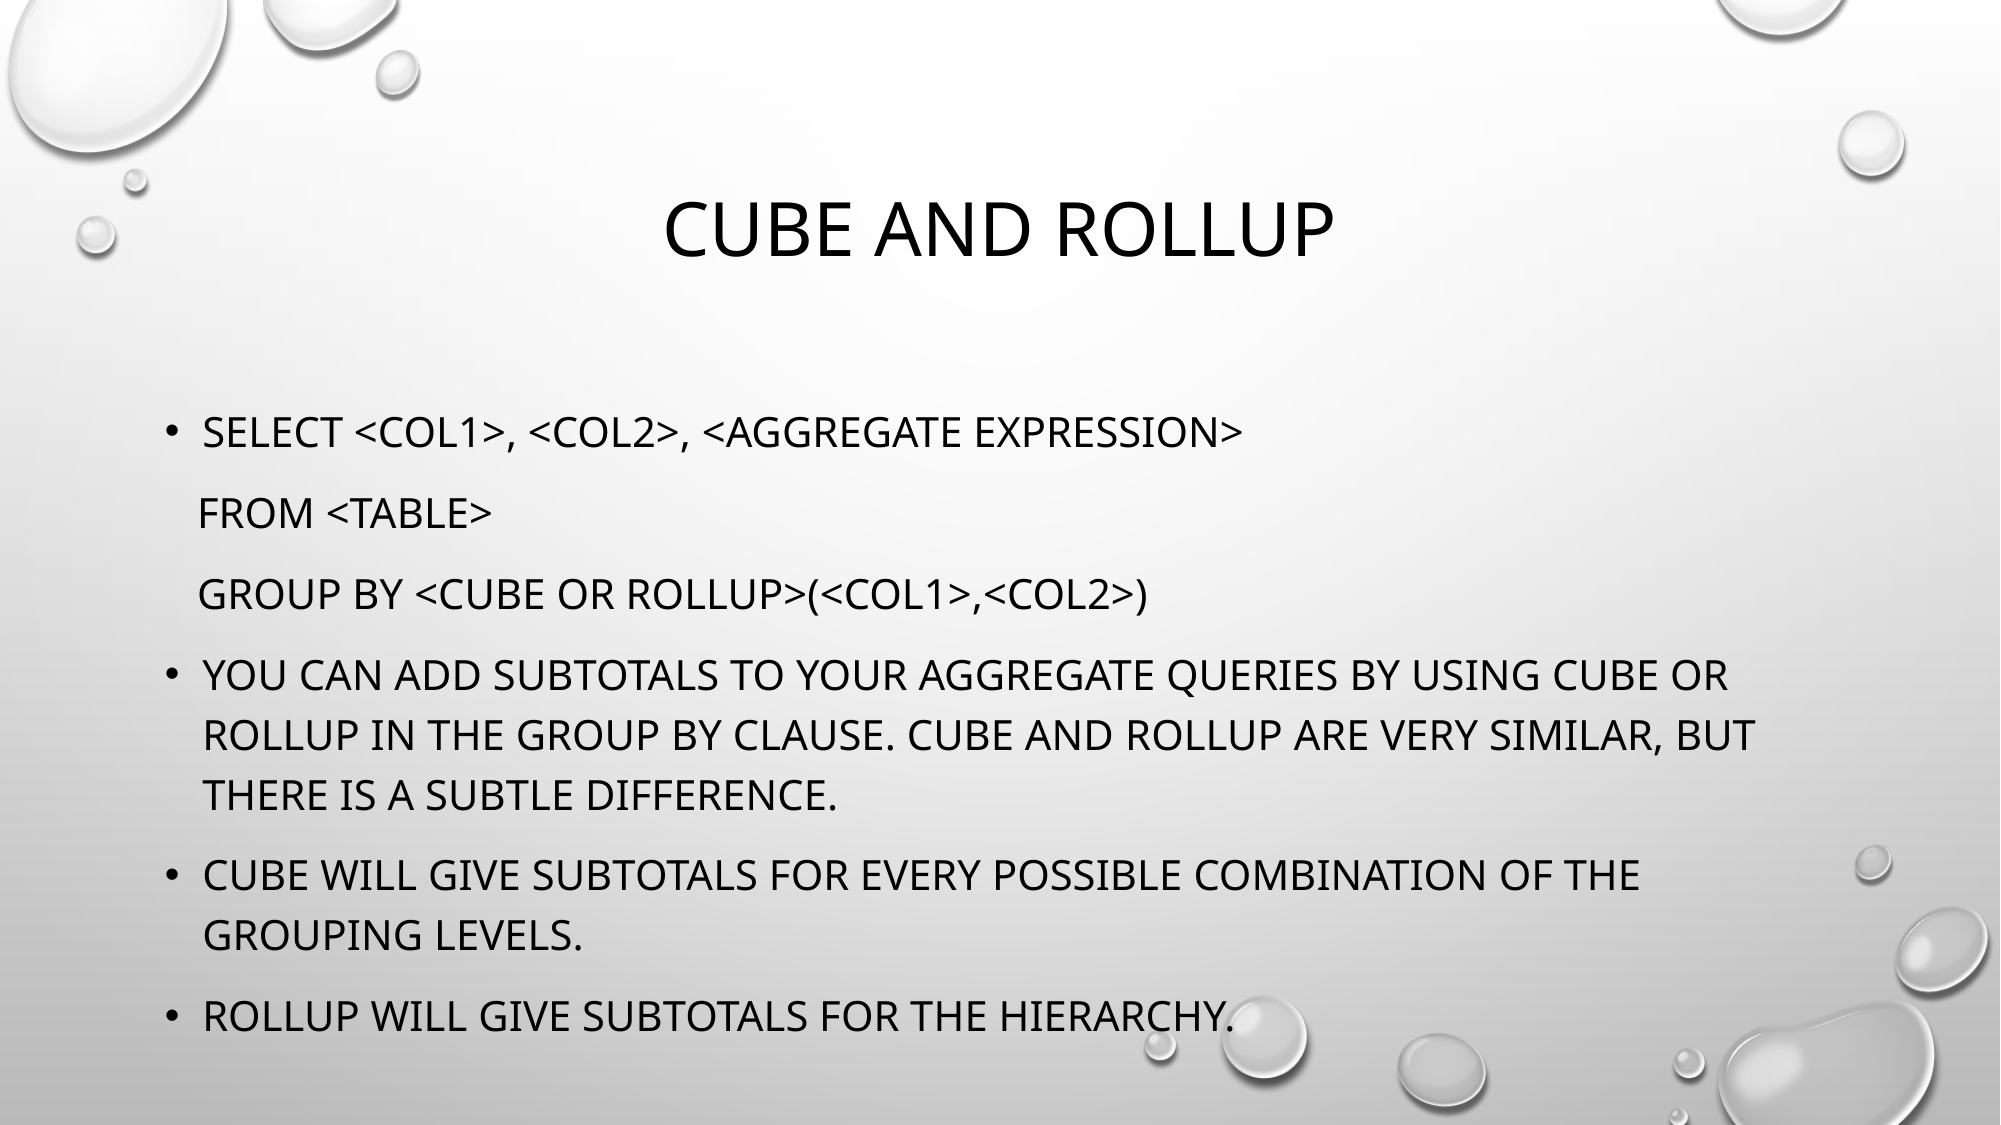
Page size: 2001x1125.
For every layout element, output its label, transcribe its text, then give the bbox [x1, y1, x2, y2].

list SELECT <col1>, <col2>, <aggregate expression> FROM <table> GROUP BY <CUBE or ROLLUP>(<col1>,<col2>) You can add subtotals to your aggregate queries by using CUBE or ROLLUP in the GROUP BY clause. CUBE and ROLLUP are very similar, but there is a subtle difference. CUBE will give subtotals for every possible combination of the grouping levels. ROLLUP will give subtotals for the hierarchy. [149, 388, 1850, 950]
picture [0, 0, 2000, 1125]
title CUBE and ROLLUP [149, 101, 1851, 364]
